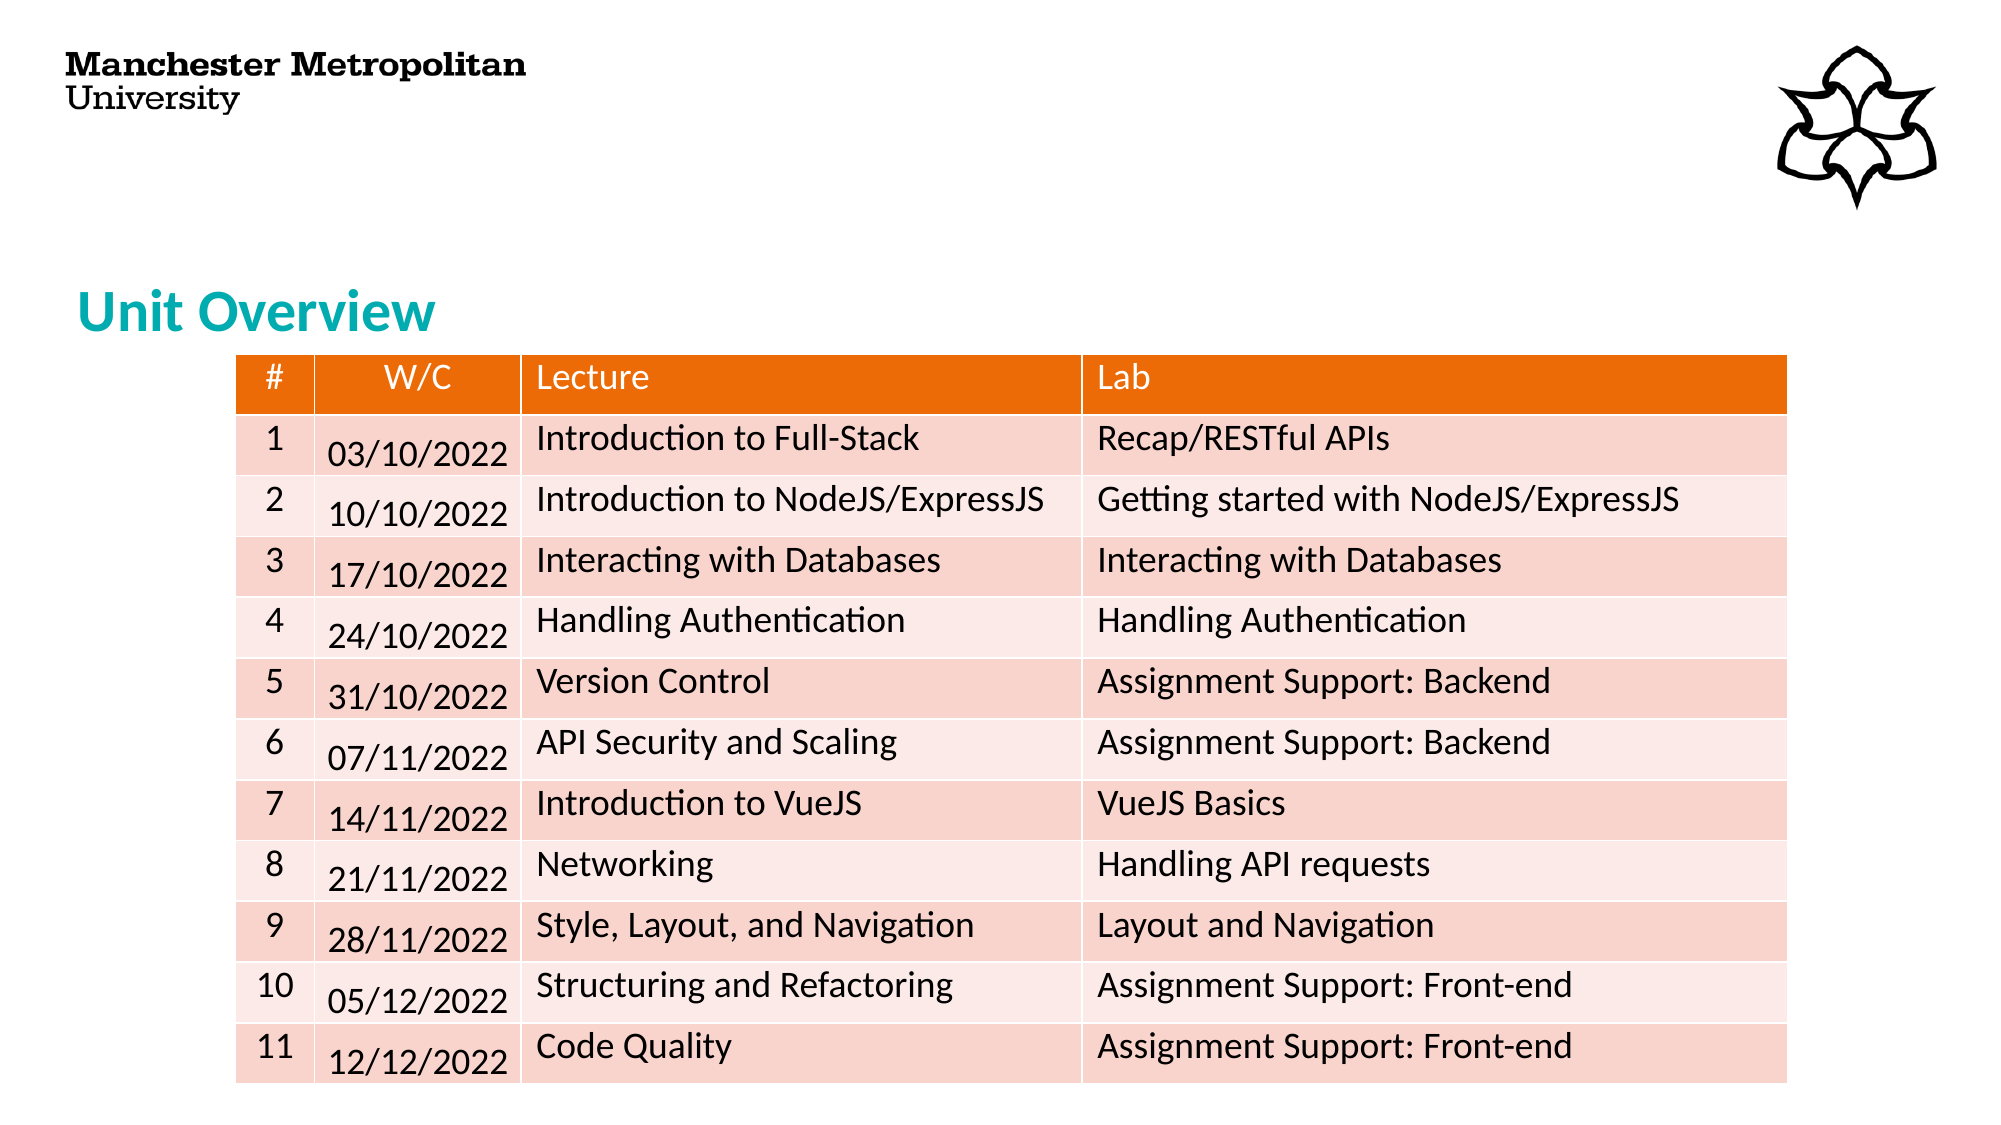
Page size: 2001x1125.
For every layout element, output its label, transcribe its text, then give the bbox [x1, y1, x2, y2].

table_cell Introduction to NodeJS/ExpressJS [522, 476, 1081, 536]
table_cell 17/10/2022 [315, 537, 520, 596]
table_cell 3 [236, 537, 314, 596]
table_cell 10/10/2022 [315, 476, 520, 536]
table_cell Handling Authentication [1083, 598, 1787, 657]
table_cell Interacting with Databases [1083, 537, 1787, 596]
table_cell Assignment Support: Front-end [1083, 963, 1787, 1022]
table_cell 14/11/2022 [315, 781, 520, 840]
table_cell 12/12/2022 [315, 1024, 520, 1083]
table_cell VueJS Basics [1083, 781, 1787, 840]
table_cell 05/12/2022 [315, 963, 520, 1022]
table_header Lecture [522, 355, 1081, 414]
table_cell 10 [236, 963, 314, 1022]
table_cell Assignment Support: Backend [1083, 659, 1787, 718]
table_cell 6 [236, 720, 314, 779]
table_cell 24/10/2022 [315, 598, 520, 657]
table_cell 28/11/2022 [315, 902, 520, 961]
table_cell 07/11/2022 [315, 720, 520, 779]
table_cell Handling Authentication [522, 598, 1081, 657]
table_cell 7 [236, 781, 314, 840]
table_cell API Security and Scaling [522, 720, 1081, 779]
table_cell Layout and Navigation [1083, 902, 1787, 961]
table_cell 1 [236, 416, 314, 475]
table_cell 9 [236, 902, 314, 961]
table_cell Version Control [522, 659, 1081, 718]
table_cell 4 [236, 598, 314, 657]
table_cell Code Quality [522, 1024, 1081, 1083]
table_cell 5 [236, 659, 314, 718]
table_cell 11 [236, 1024, 314, 1083]
table_cell 2 [236, 476, 314, 536]
table_cell 21/11/2022 [315, 841, 520, 900]
picture [55, 42, 536, 124]
table_header # [236, 355, 314, 414]
table_header W/C [315, 355, 520, 414]
table_cell 31/10/2022 [315, 659, 520, 718]
table_cell 8 [236, 841, 314, 900]
table_cell Recap/RESTful APIs [1083, 416, 1787, 475]
table_cell Style, Layout, and Navigation [522, 902, 1081, 961]
table_cell Interacting with Databases [522, 537, 1081, 596]
table_cell Introduction to VueJS [522, 781, 1081, 840]
table_cell Getting started with NodeJS/ExpressJS [1083, 476, 1787, 536]
table_cell 03/10/2022 [315, 416, 520, 475]
table_cell Handling API requests [1083, 841, 1787, 900]
table_cell Assignment Support: Front-end [1083, 1024, 1787, 1083]
table_cell Assignment Support: Backend [1083, 720, 1787, 779]
table_cell Structuring and Refactoring [522, 963, 1081, 1022]
title Unit Overview [62, 270, 1788, 353]
picture [1765, 34, 1948, 221]
table_cell Introduction to Full-Stack [522, 416, 1081, 475]
table_header Lab [1083, 355, 1787, 414]
table_cell Networking [522, 841, 1081, 900]
